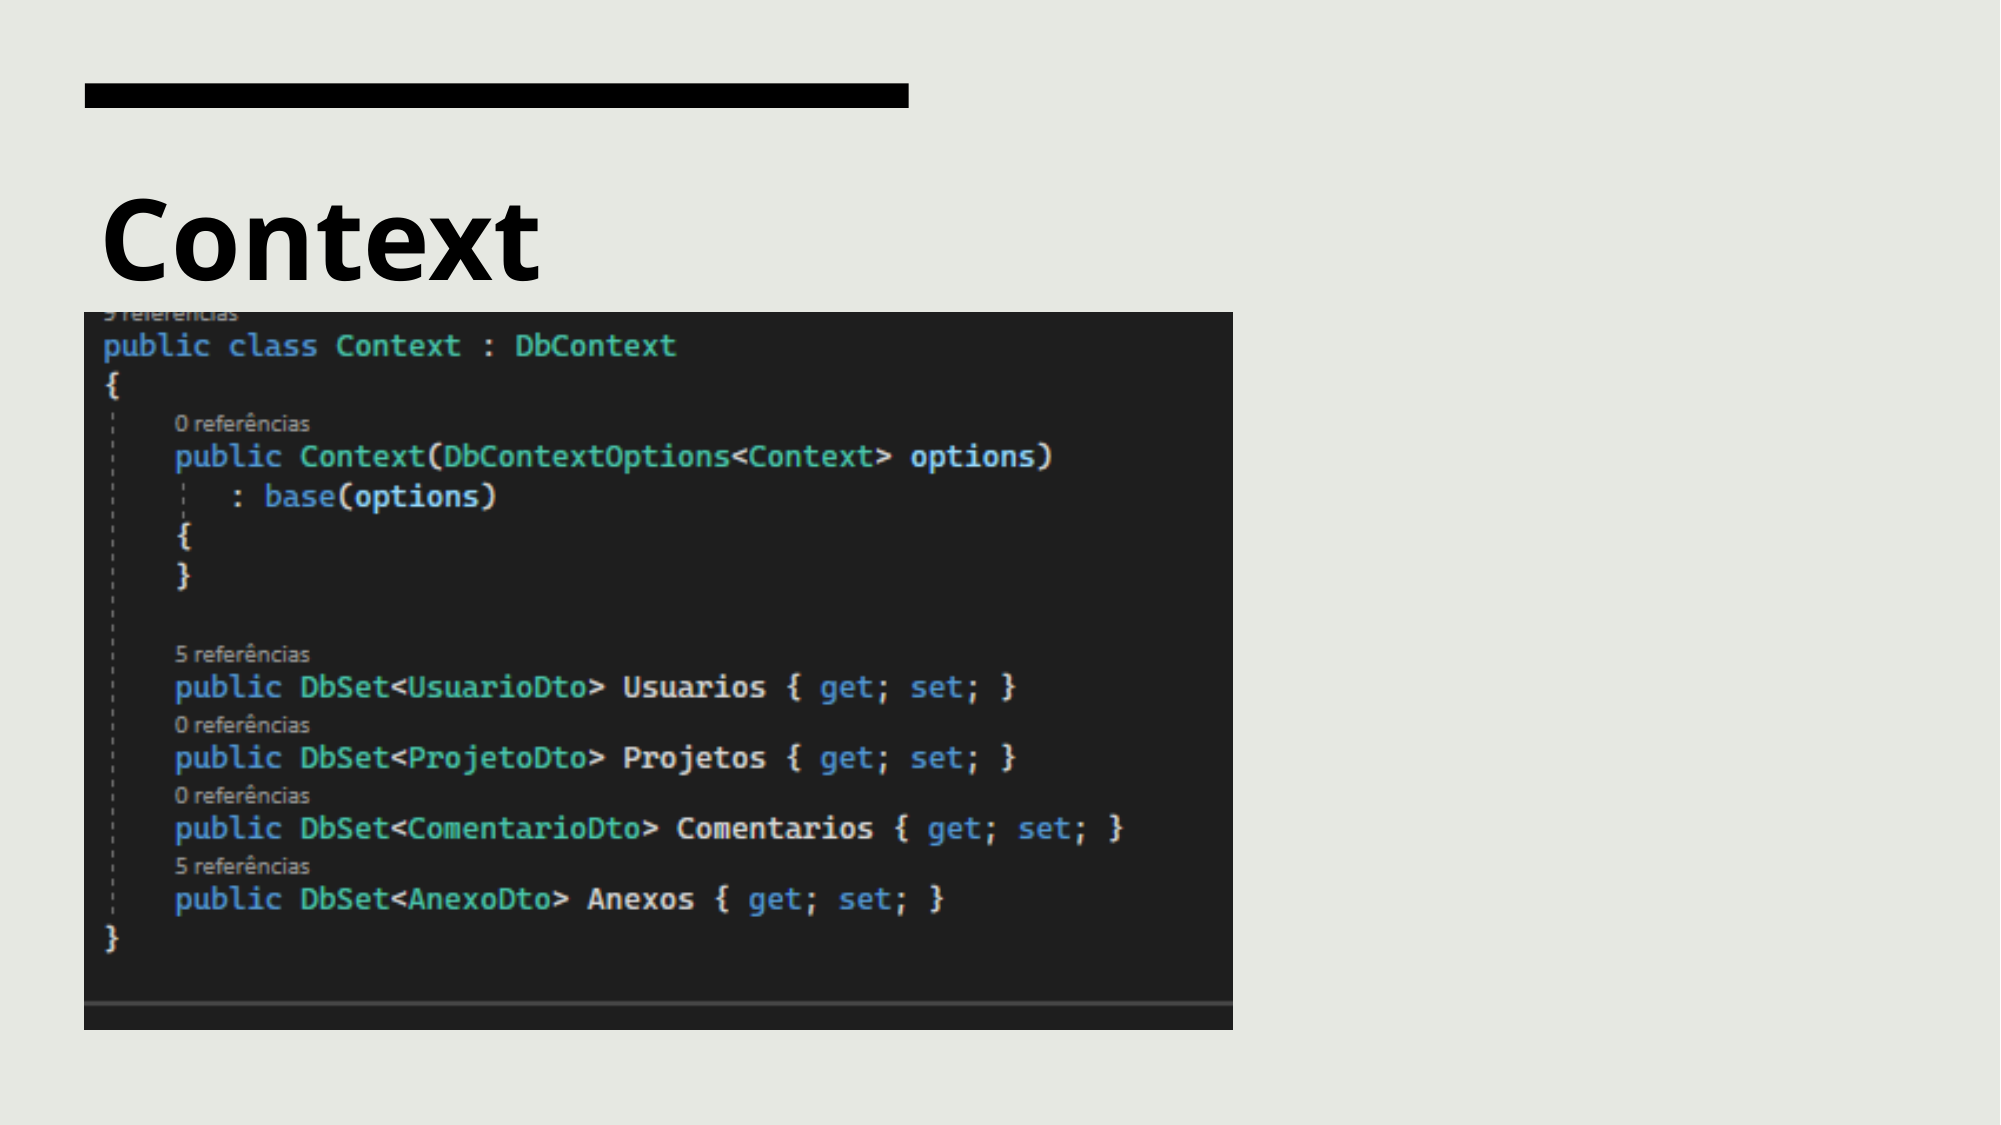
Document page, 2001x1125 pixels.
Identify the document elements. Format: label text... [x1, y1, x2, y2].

title Context [84, 160, 909, 312]
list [84, 312, 1233, 1031]
